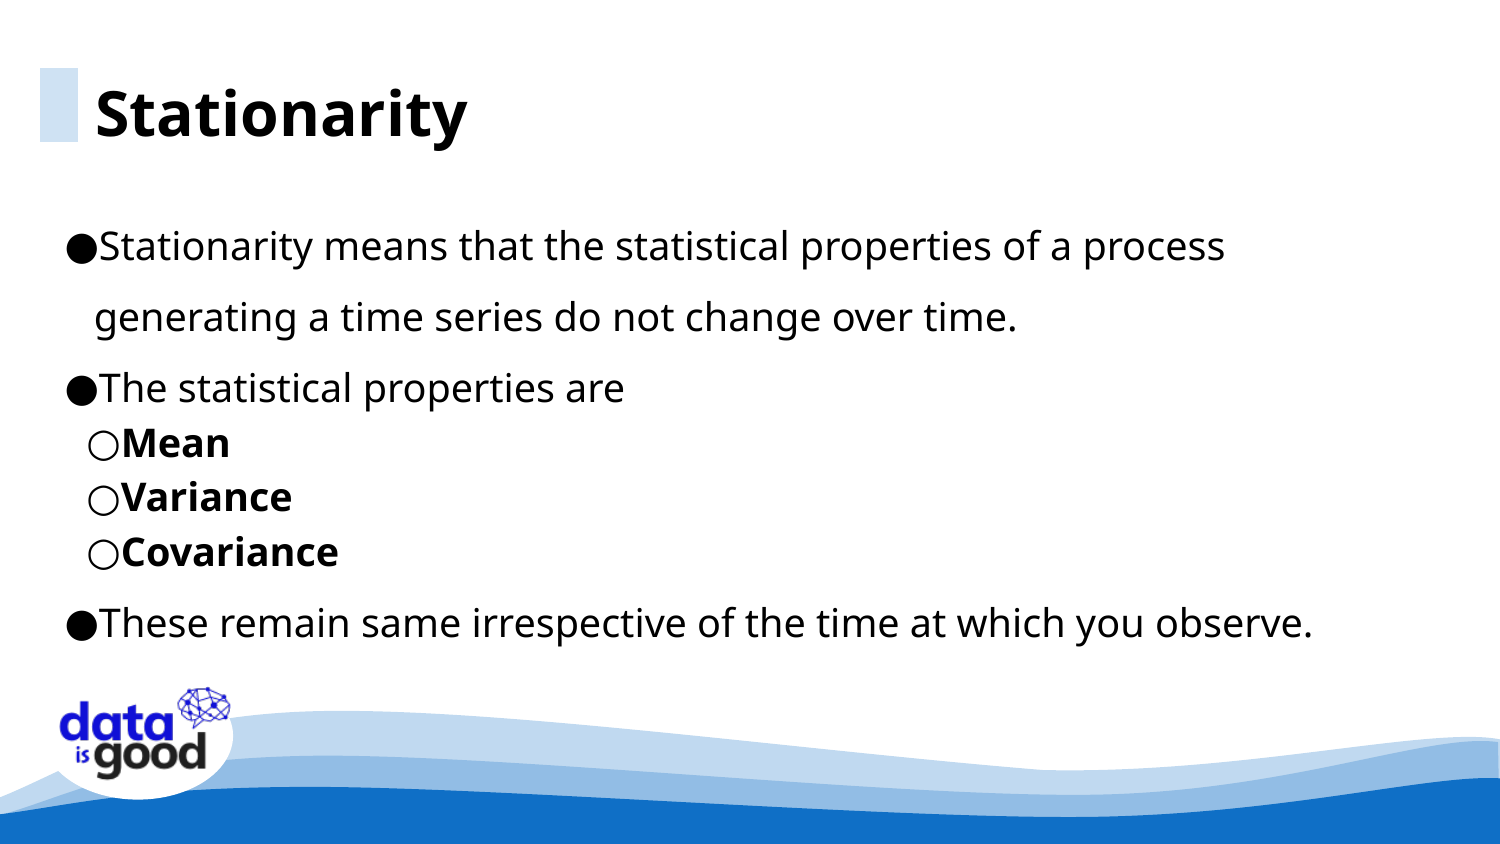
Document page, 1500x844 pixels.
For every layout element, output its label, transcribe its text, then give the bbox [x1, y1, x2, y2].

text_box Stationarity means that the statistical properties of a process generating a time series do not change over time. The statistical properties are Mean Variance Covariance These remain same irrespective of the time at which you observe. [58, 191, 1397, 612]
text_box Stationarity [89, 68, 523, 127]
picture [58, 685, 231, 804]
